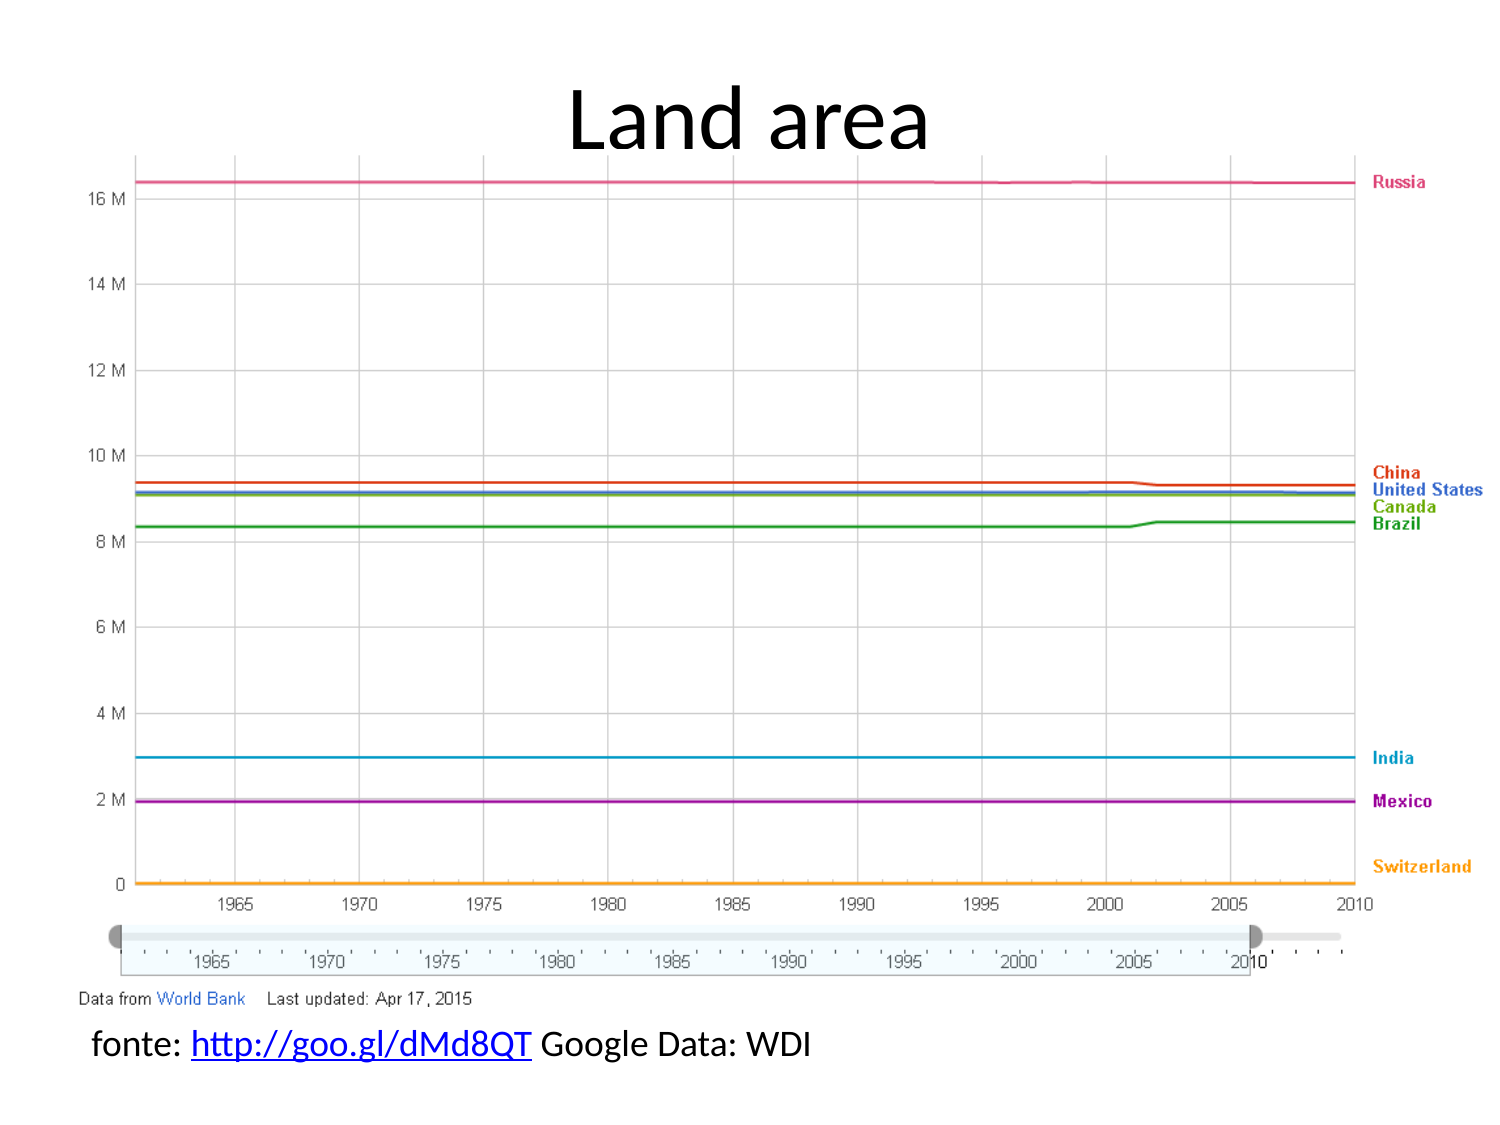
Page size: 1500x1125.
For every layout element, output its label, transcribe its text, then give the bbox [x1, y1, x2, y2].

title Land area [75, 19, 1425, 147]
text_box fonte: http://goo.gl/dMd8QT Google Data: WDI [76, 1015, 1424, 1072]
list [64, 148, 1500, 1008]
